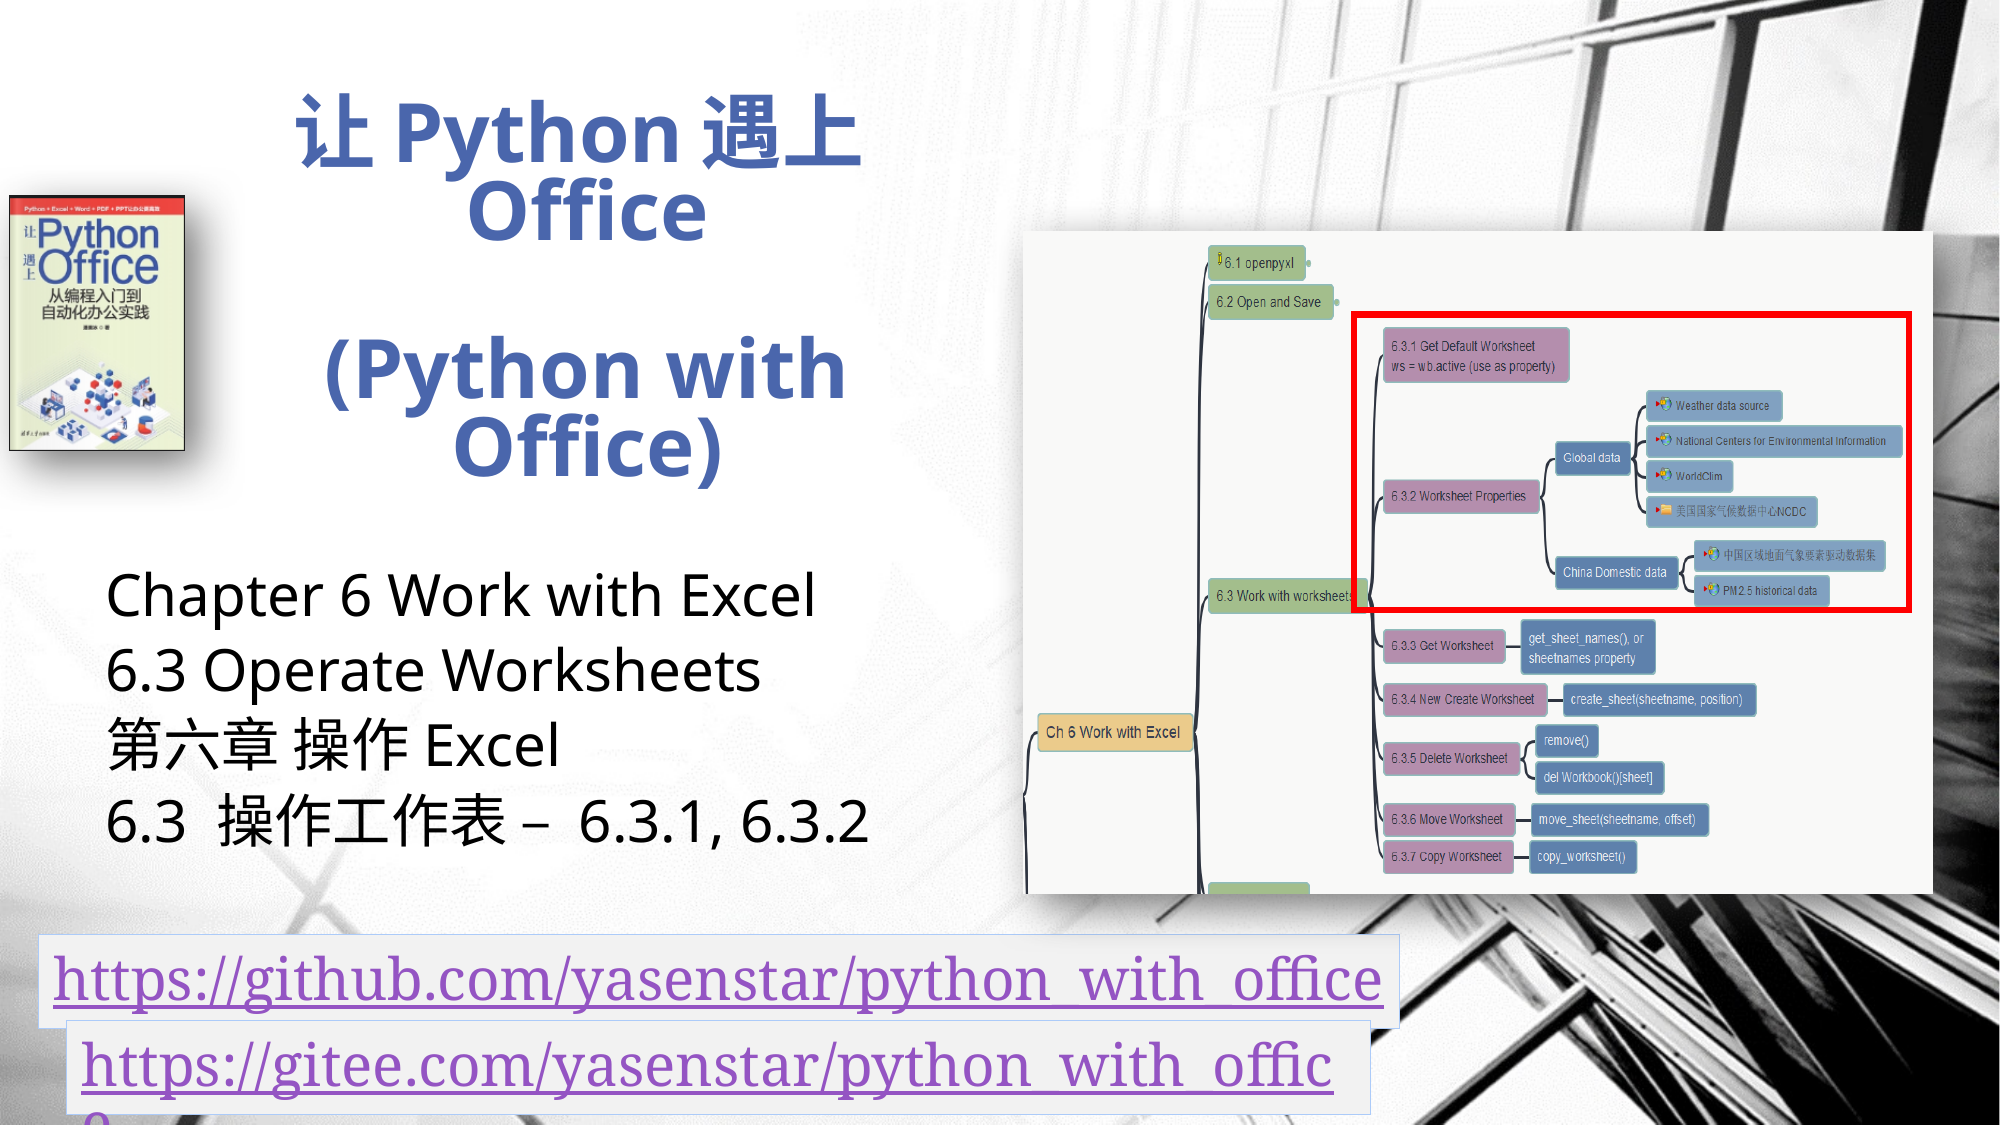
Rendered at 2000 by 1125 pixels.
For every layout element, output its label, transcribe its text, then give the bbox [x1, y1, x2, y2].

subtitle Chapter 6 Work with Excel 6.3 Operate Worksheets 第六章 操作Excel 6.3 操作工作表 – 6.3.1, 6.3.2 [90, 558, 1000, 917]
text_box https://github.com/yasenstar/python_with_office [38, 934, 1400, 1029]
picture [0, 0, 2000, 1125]
title 让Python遇上Office (Python with Office) [174, 87, 1000, 500]
text_box https://gitee.com/yasenstar/python_with_office [66, 1020, 1371, 1115]
